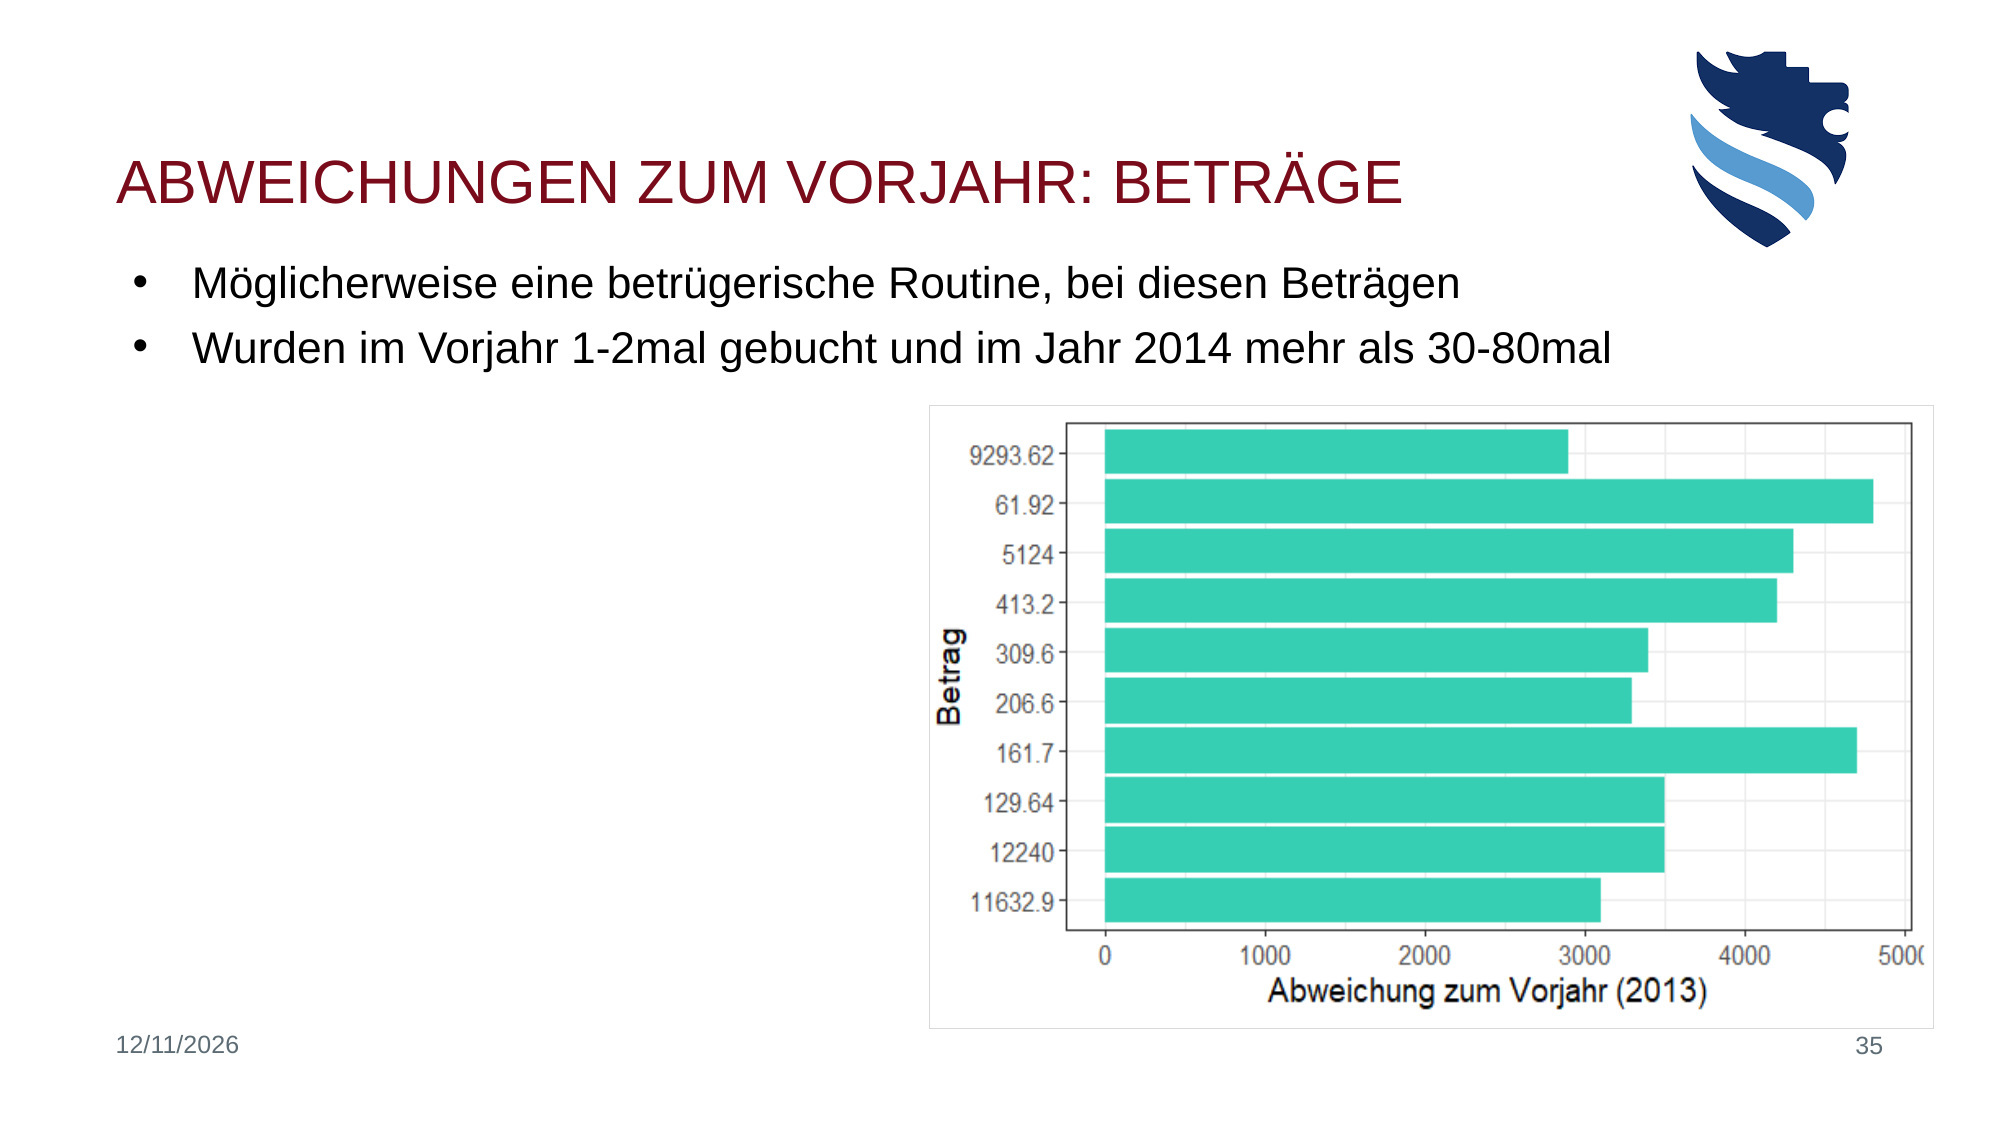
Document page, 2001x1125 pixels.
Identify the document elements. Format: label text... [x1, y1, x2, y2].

picture [1657, 37, 1881, 261]
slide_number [115, 1028, 533, 1067]
picture [928, 405, 1934, 1030]
text_box Möglicherweise eine betrügerische Routine, bei diesen Beträgen Wurden im Vorjahr 1-2mal gebucht und im Jahr 2014 mehr als 30-80mal [132, 254, 1868, 991]
slide_number 35 [1484, 1037, 1884, 1067]
title Abweichungen Zum Vorjahr: Beträge [115, 58, 1591, 216]
